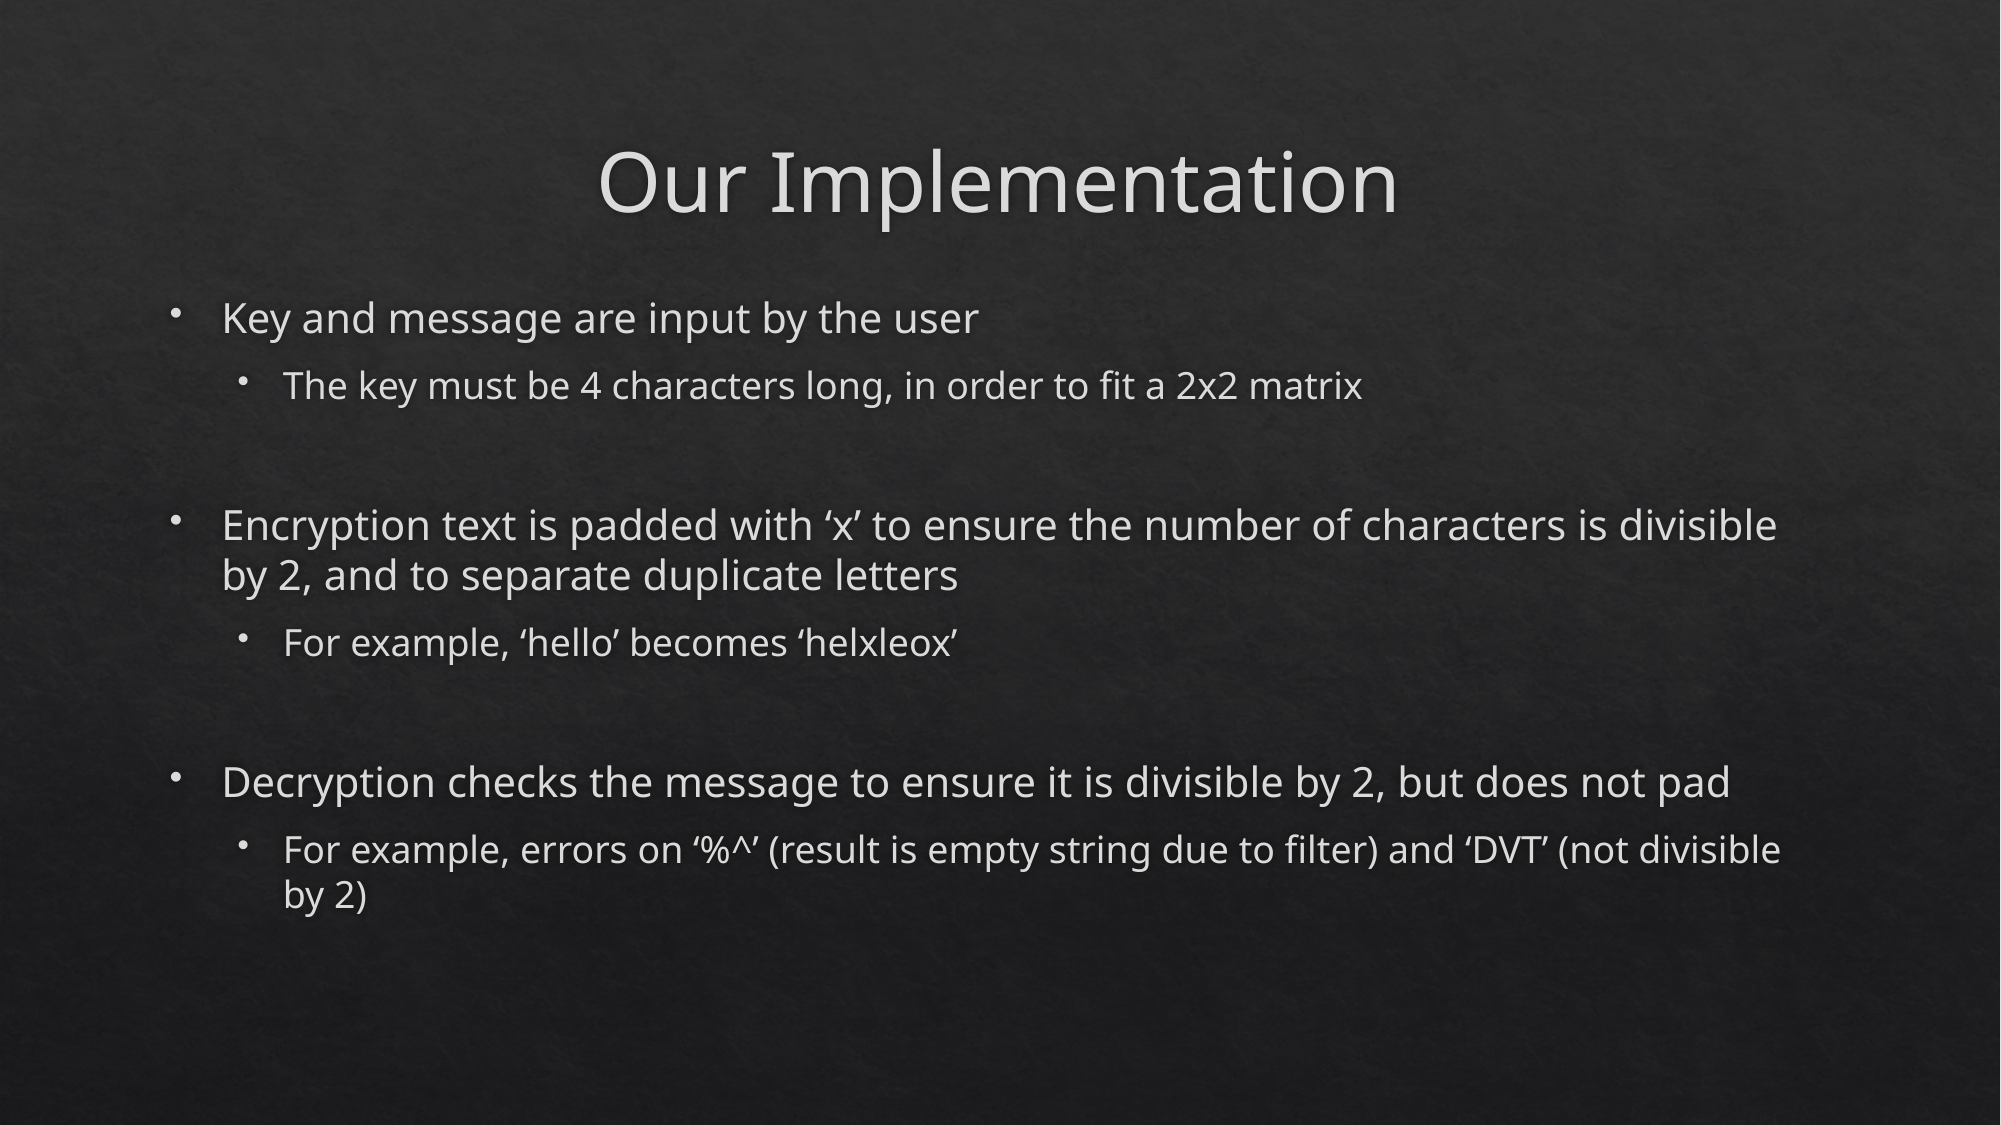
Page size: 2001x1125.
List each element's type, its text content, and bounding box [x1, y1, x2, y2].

title Our Implementation [149, 99, 1849, 260]
list Key and message are input by the user The key must be 4 characters long, in order to fit a 2x2 matrix Encryption text is padded with ‘x’ to ensure the number of characters is divisible by 2, and to separate duplicate letters For example, ‘hello’ becomes ‘helxleox’ Decryption checks the message to ensure it is divisible by 2, but does not pad For example, errors on ‘%^’ (result is empty string due to filter) and ‘DVT’ (not divisible by 2) [149, 284, 1849, 950]
